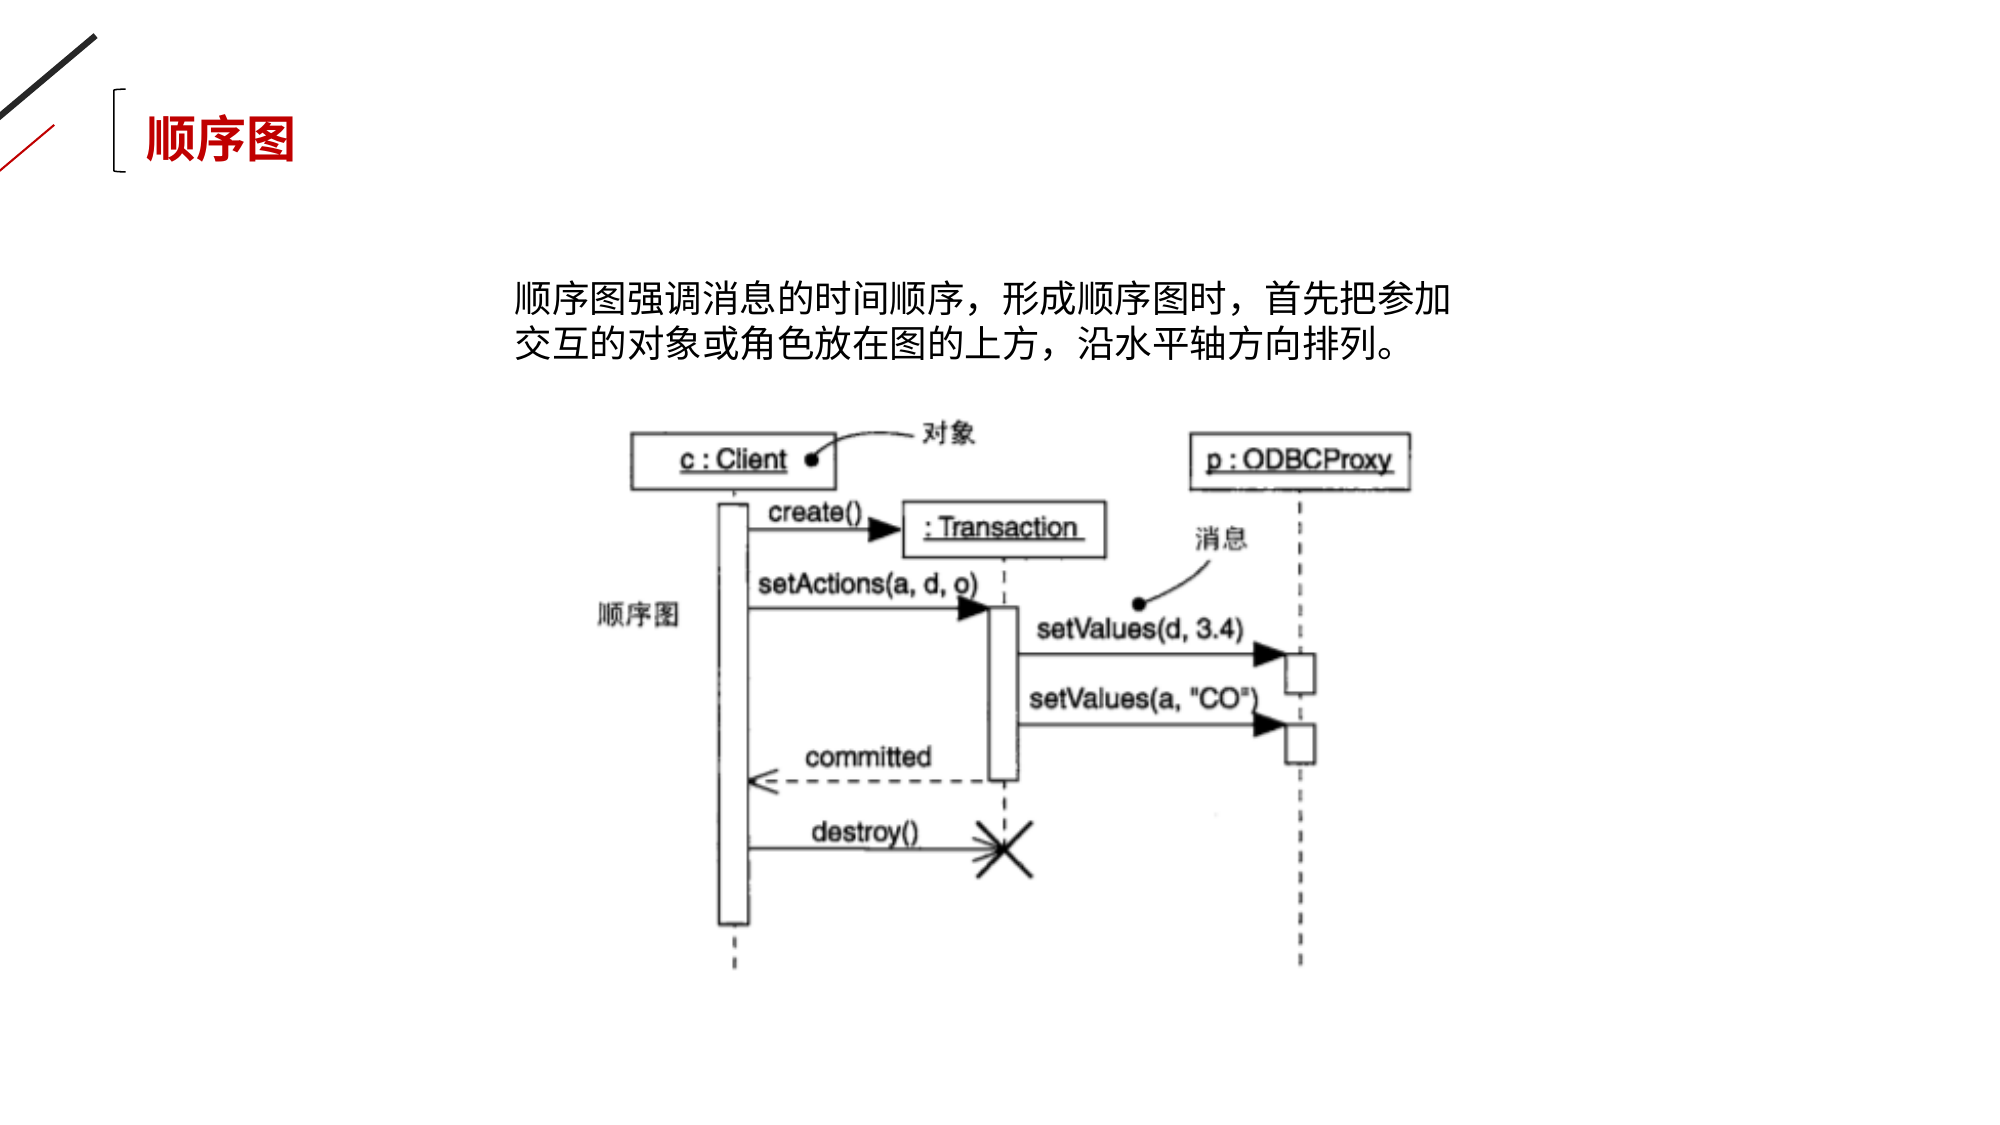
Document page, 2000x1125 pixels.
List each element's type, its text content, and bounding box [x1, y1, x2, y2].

text_box 顺序图 [131, 100, 312, 175]
text_box 顺序图强调消息的时间顺序，形成顺序图时，首先把参加交互的对象或角色放在图的上方，沿水平轴方向排列。 [500, 267, 1500, 372]
picture [569, 396, 1430, 992]
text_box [0, 124, 55, 179]
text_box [0, 35, 96, 144]
text_box [113, 88, 126, 173]
